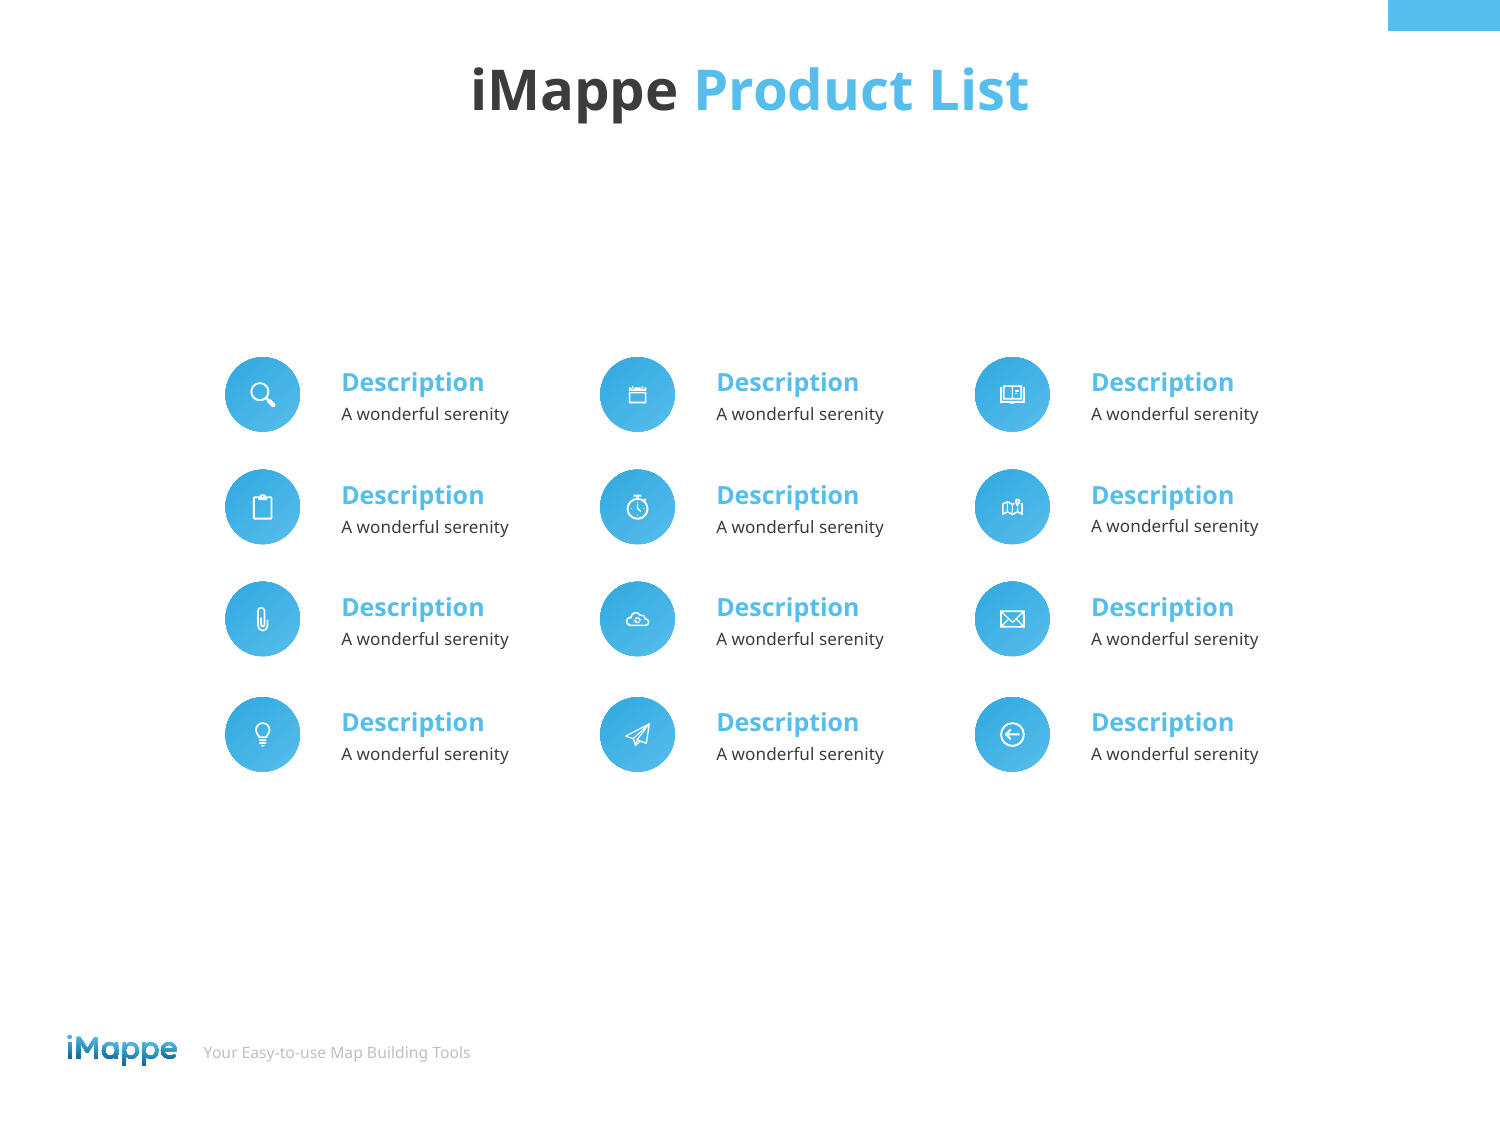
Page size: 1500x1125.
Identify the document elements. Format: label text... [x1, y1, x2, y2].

text_box [250, 382, 276, 408]
text_box [974, 580, 1051, 658]
text_box Description [1076, 699, 1277, 744]
text_box Description [701, 583, 902, 629]
text_box [974, 468, 1051, 546]
text_box [224, 696, 302, 773]
text_box [1000, 610, 1025, 628]
text_box Description [701, 699, 902, 744]
text_box A wonderful serenity [326, 508, 554, 544]
text_box A wonderful serenity [701, 508, 929, 544]
text_box [599, 696, 676, 773]
text_box A wonderful serenity [701, 736, 929, 772]
text_box Description [326, 471, 527, 517]
text_box A wonderful serenity [326, 736, 554, 772]
text_box A wonderful serenity [326, 620, 554, 656]
text_box [224, 356, 302, 433]
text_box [625, 382, 650, 407]
text_box Description [1076, 583, 1277, 629]
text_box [1000, 722, 1025, 747]
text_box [1000, 385, 1025, 404]
text_box [974, 696, 1051, 773]
text_box [625, 723, 651, 746]
text_box [257, 606, 269, 632]
text_box A wonderful serenity [326, 395, 554, 432]
text_box [224, 468, 302, 546]
text_box [252, 494, 273, 520]
text_box A wonderful serenity [701, 395, 929, 432]
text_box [625, 606, 650, 632]
text_box [599, 468, 676, 546]
text_box [974, 356, 1051, 433]
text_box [67, 1034, 177, 1066]
text_box [1387, 0, 1500, 31]
text_box A wonderful serenity [1076, 735, 1304, 772]
text_box A wonderful serenity [1076, 395, 1304, 432]
text_box Description [326, 699, 527, 744]
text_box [626, 494, 649, 520]
text_box Description [1076, 471, 1277, 517]
title iMappe Product List [103, 39, 1397, 146]
text_box A wonderful serenity [1076, 508, 1304, 544]
text_box [224, 580, 302, 658]
text_box Description [701, 471, 902, 517]
text_box Description [326, 359, 527, 404]
text_box A wonderful serenity [701, 620, 929, 656]
text_box Description [1076, 359, 1277, 404]
text_box Your Easy-to-use Map Building Tools [188, 1035, 577, 1070]
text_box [1000, 494, 1025, 520]
text_box Description [326, 583, 527, 629]
text_box [599, 580, 676, 658]
text_box Description [701, 359, 902, 404]
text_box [255, 722, 271, 747]
text_box [599, 356, 676, 433]
text_box A wonderful serenity [1076, 620, 1304, 656]
